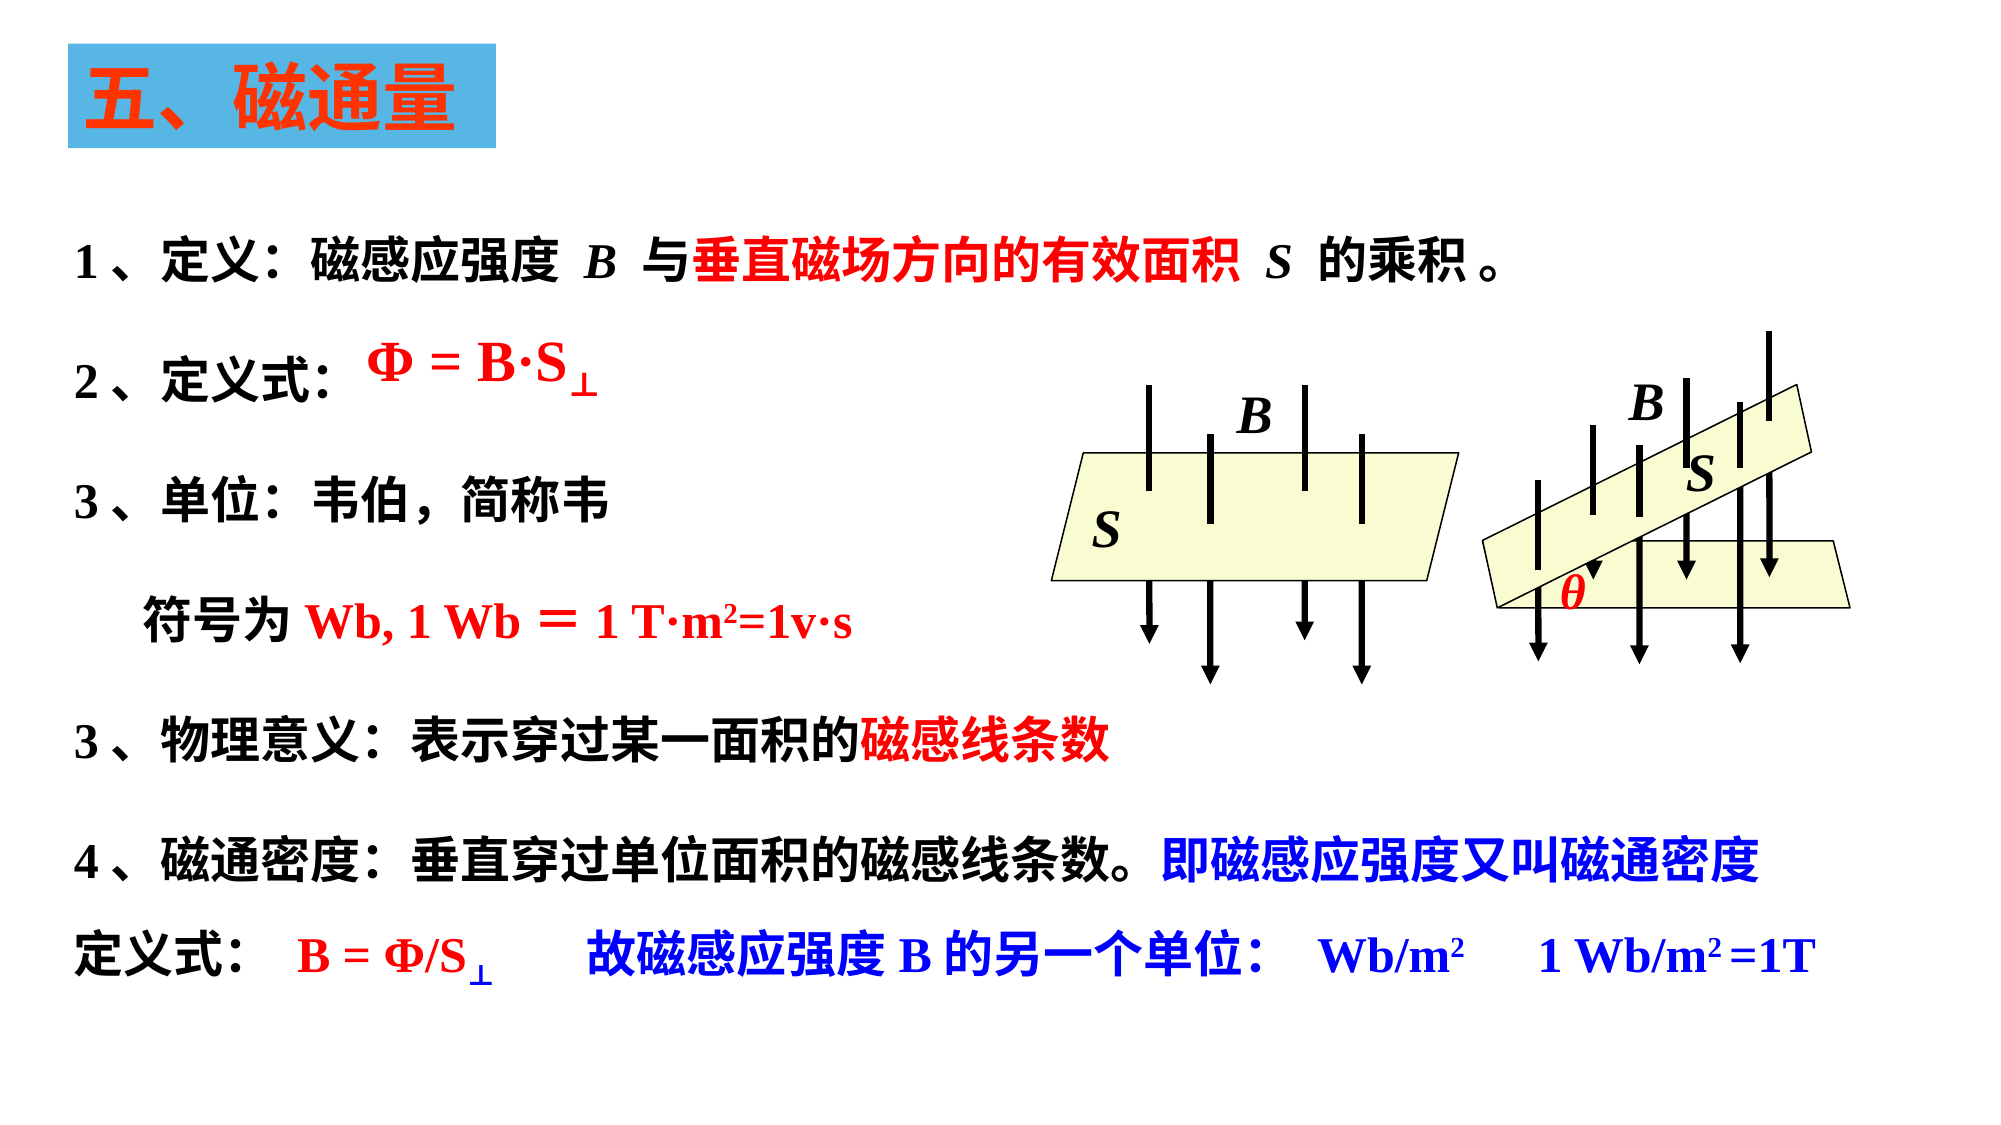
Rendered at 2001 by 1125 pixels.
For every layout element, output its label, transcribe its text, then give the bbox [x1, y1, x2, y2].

text_box 五、磁通量 [68, 43, 496, 149]
text_box Φ = B·S⊥ [352, 316, 647, 411]
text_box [1463, 330, 1850, 665]
list 1、定义：磁感应强度 B 与垂直磁场方向的有效面积 S 的乘积 。 2、定义式： 3、单位：韦伯，简称韦 符号为Wb, 1 Wb＝1 T·m2=1v·s 3、物理意义：表示穿过某一面积的磁感线条数 4、磁通密度：垂直穿过单位面积的磁感线条数。即磁感应强度又叫磁通密度 定义式： B = Φ/S⊥ 故磁感应强度B的另一个单位： Wb/m2 1 Wb/m2 =1T [59, 161, 1909, 1020]
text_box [1051, 371, 1459, 685]
